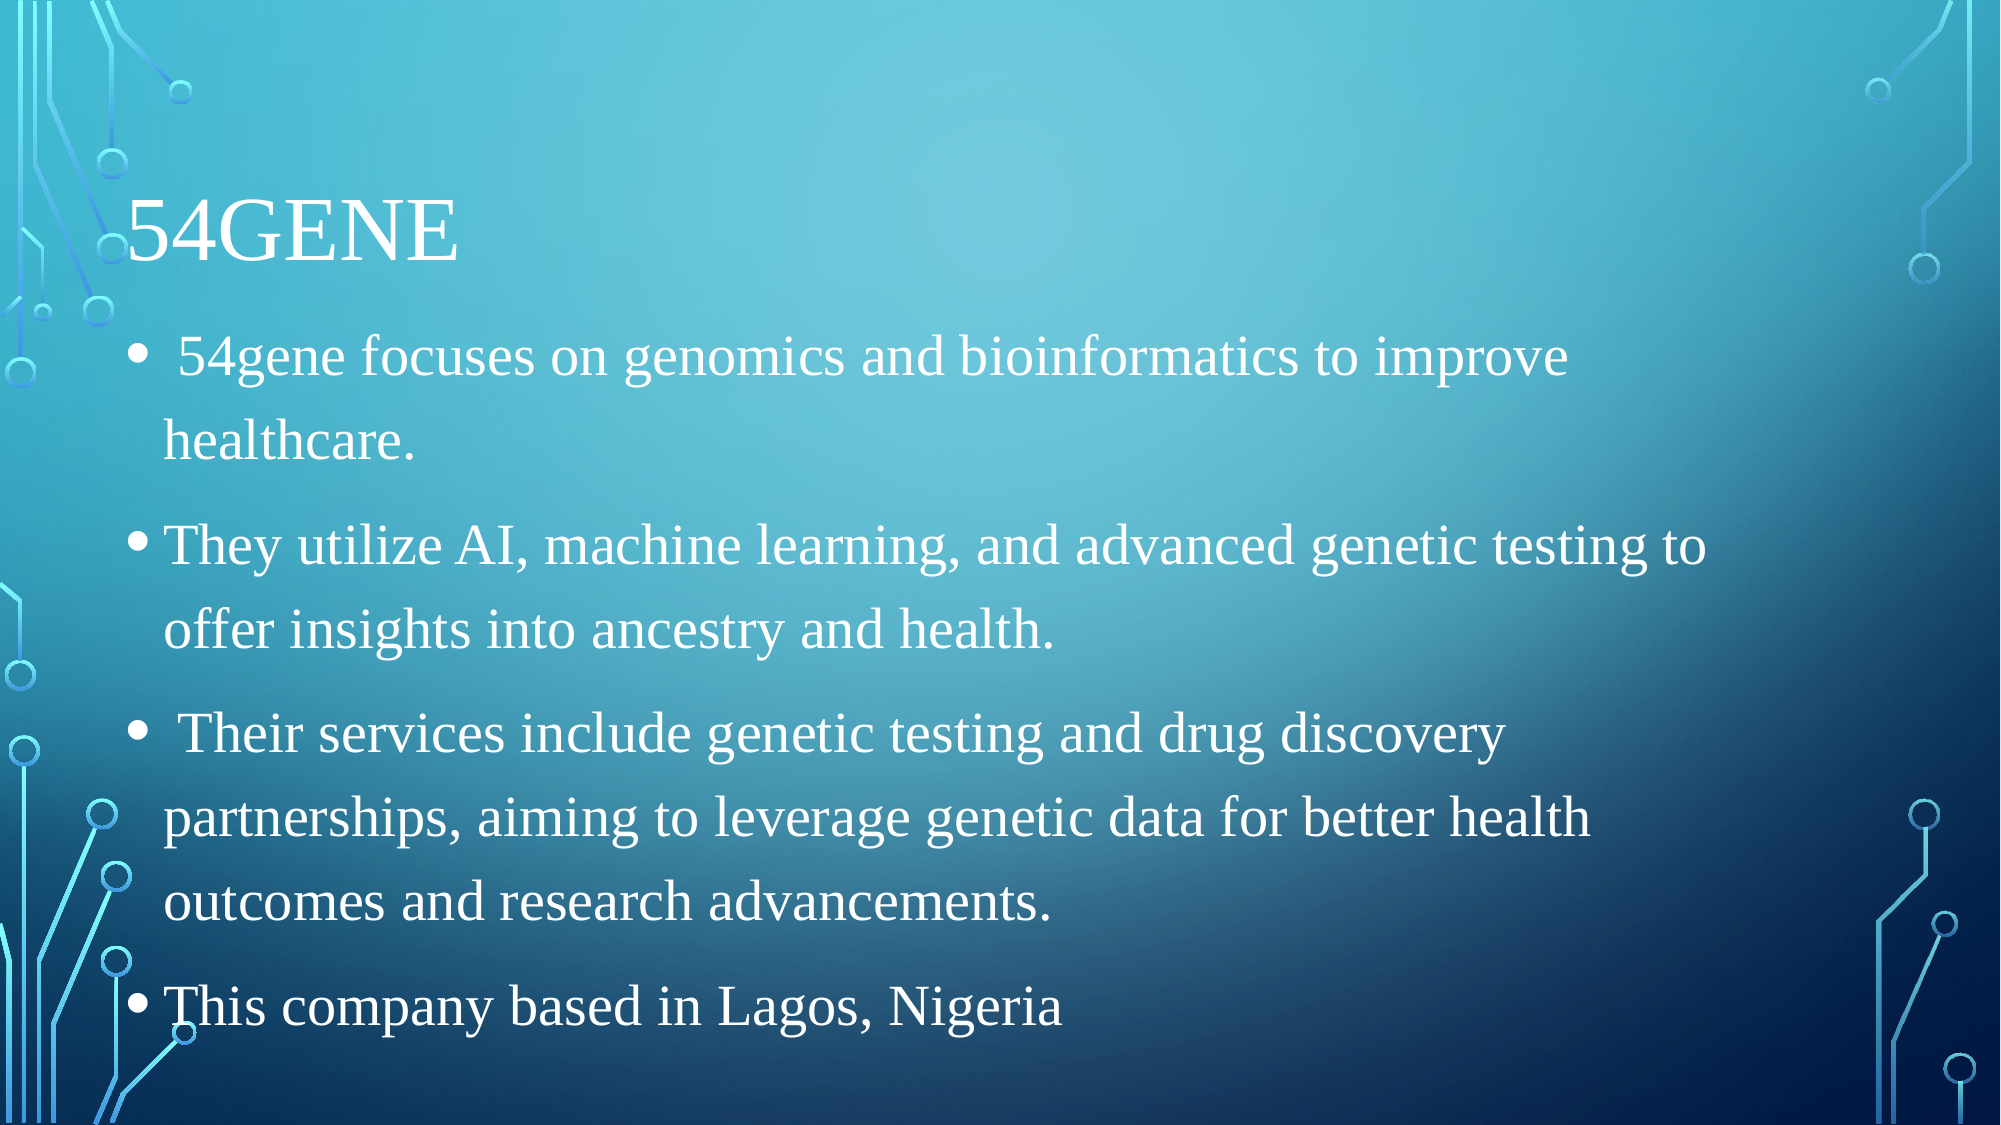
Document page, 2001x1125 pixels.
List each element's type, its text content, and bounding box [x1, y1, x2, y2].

list 54gene focuses on genomics and bioinformatics to improve healthcare. They utilize AI, machine learning, and advanced genetic testing to offer insights into ancestry and health. Their services include genetic testing and drug discovery partnerships, aiming to leverage genetic data for better health outcomes and research advancements. This company based in Lagos, Nigeria [110, 295, 1736, 877]
title 54gene [110, 109, 1736, 295]
